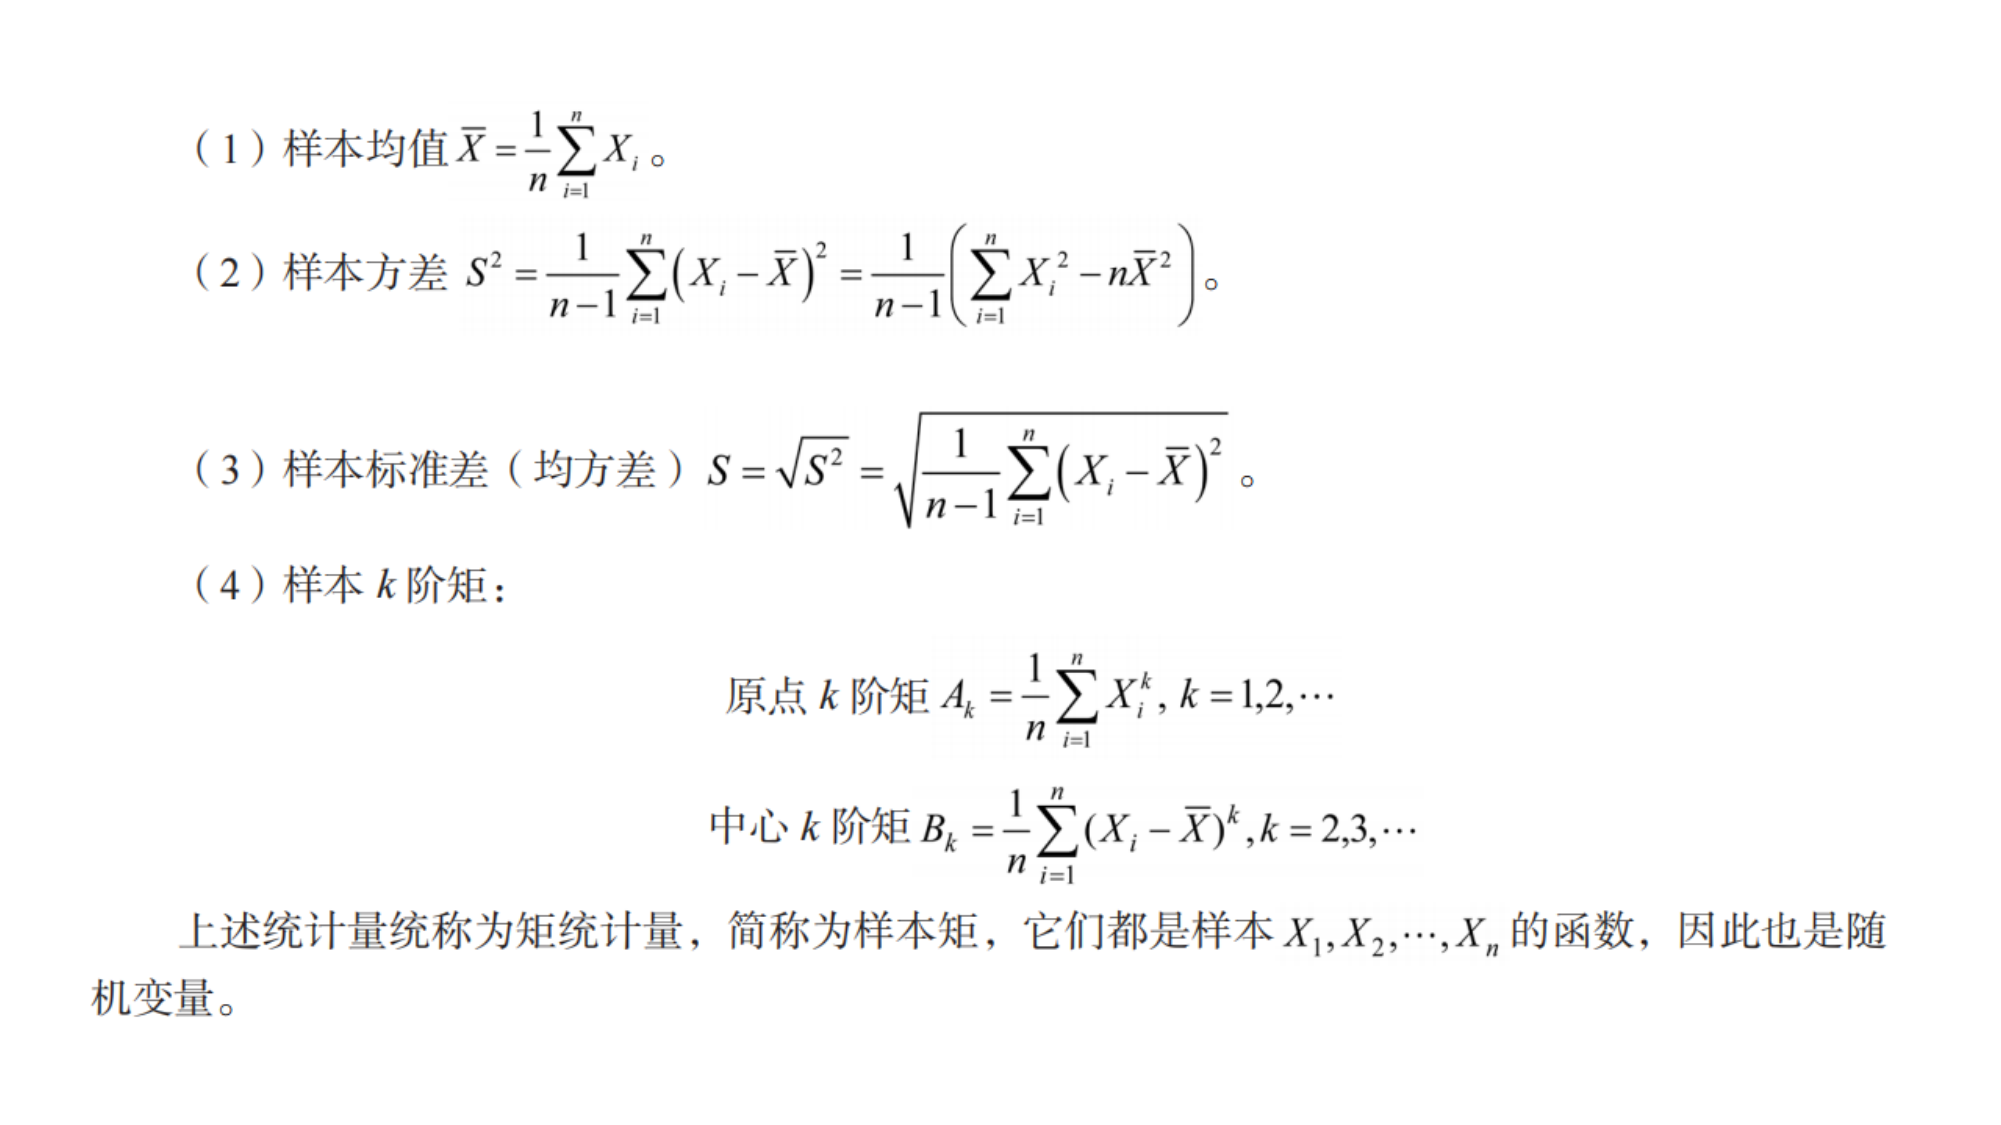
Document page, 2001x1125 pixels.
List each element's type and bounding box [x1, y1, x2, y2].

picture [64, 96, 1936, 1029]
